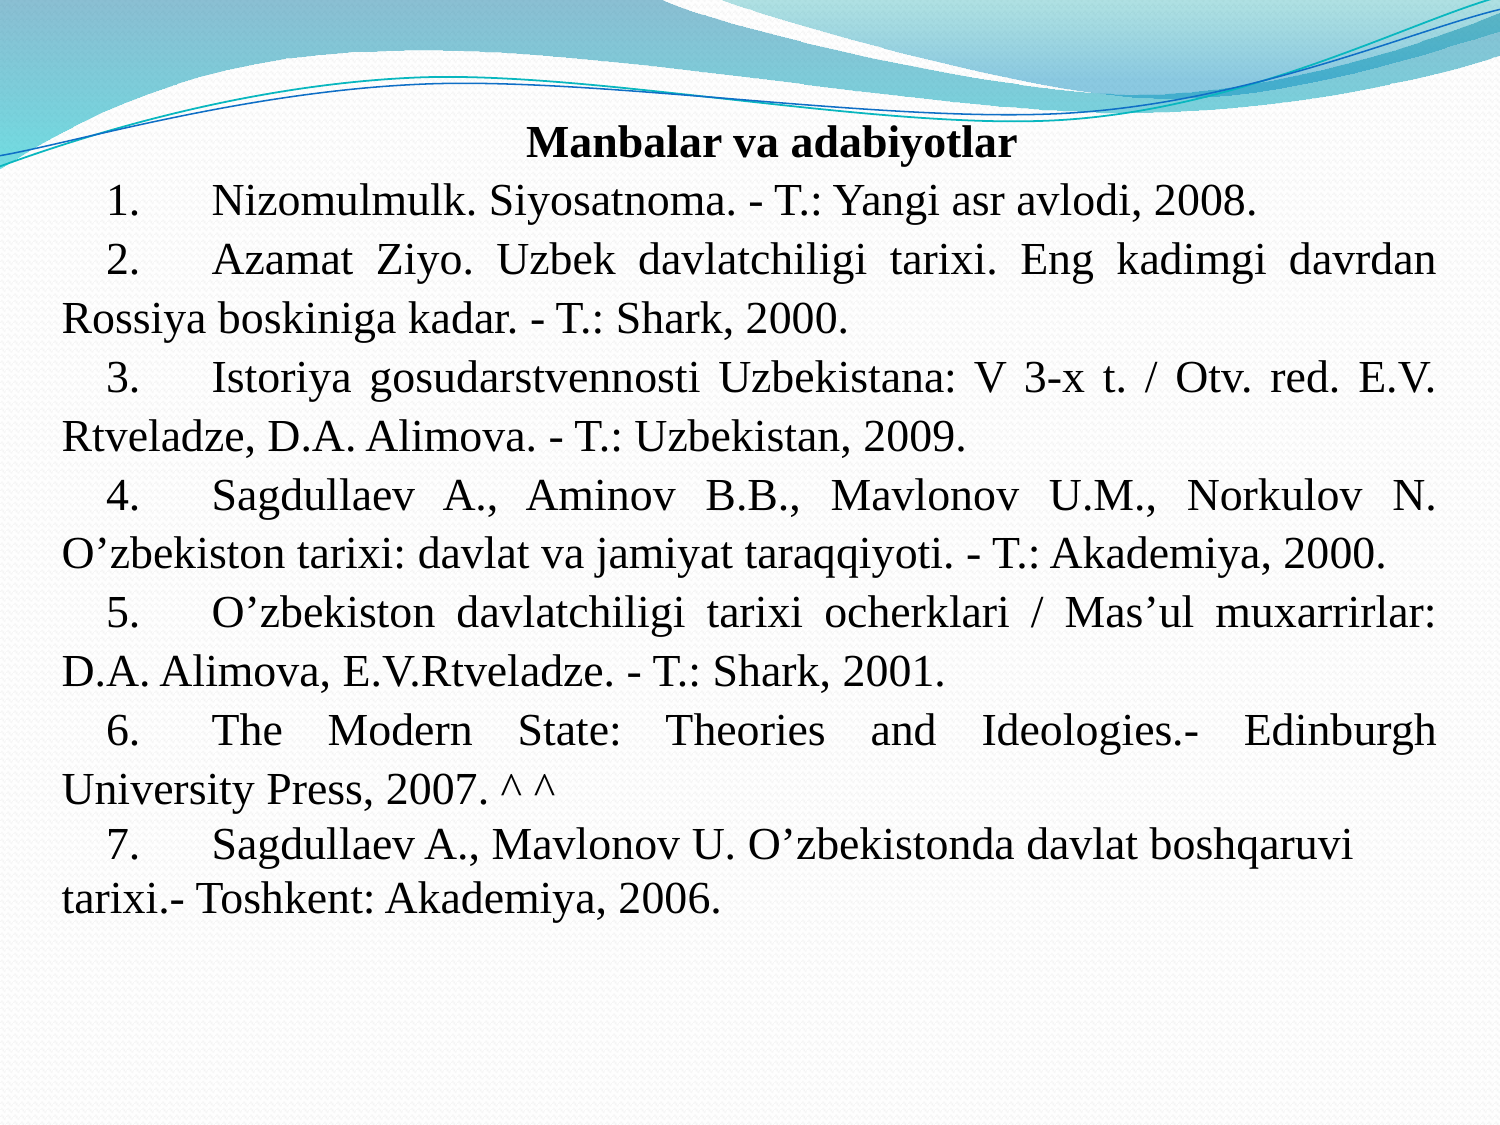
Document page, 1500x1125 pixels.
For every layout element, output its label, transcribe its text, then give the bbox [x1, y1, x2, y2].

text_box Manbalar va adabiyotlar 1. Nizomulmulk. Siyosatnoma. - T.: Yangi asr avlodi, 2008. 2. Azamat Ziyo. Uzbek davlatchiligi tarixi. Eng kadimgi davrdan Rossiya boskiniga kadar. - T.: Shark, 2000. 3. Istoriya gosudarstvennosti Uzbekistana: V 3-x t. / Otv. red. E.V. Rtveladze, D.A. Alimova. - T.: Uzbekistan, 2009. 4. Sagdullaev A., Aminov B.B., Mavlonov U.M., Norkulov N. O’zbekiston tarixi: davlat va jamiyat taraqqiyoti. - T.: Akademiya, 2000. 5. O’zbekiston davlatchiligi tarixi ocherklari / Mas’ul muxarrirlar: D.A. Alimova, E.V.Rtveladze. - T.: Shark, 2001. 6. The Modern State: Theories and Ideologies.- Edinburgh University Press, 2007. ^ ^ 7. Sagdullaev A., Mavlonov U. O’zbekistonda davlat boshqaruvi tarixi.- Toshkent: Akademiya, 2006. [46, 100, 1453, 931]
